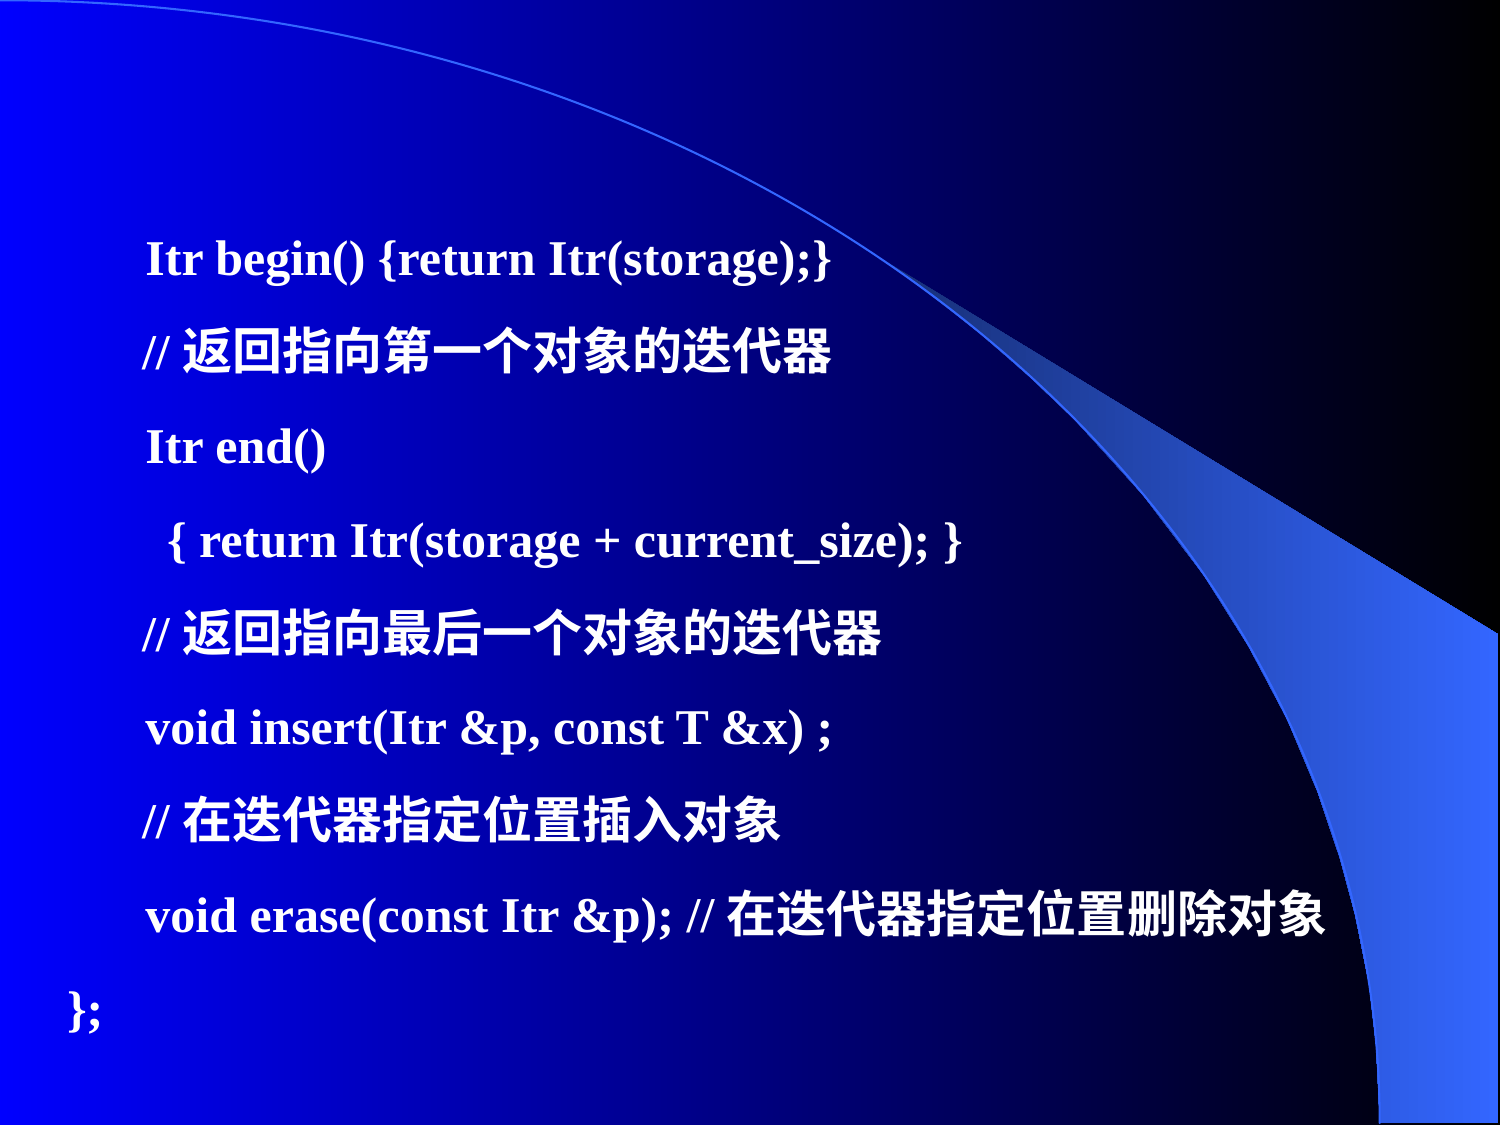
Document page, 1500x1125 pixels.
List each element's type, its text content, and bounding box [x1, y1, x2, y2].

list Itr begin() {return Itr(storage);} //返回指向第一个对象的迭代器 Itr end() { return Itr(storage + current_size); } //返回指向最后一个对象的迭代器 void insert(Itr &p, const T &x) ; //在迭代器指定位置插入对象 void erase(const Itr &p); //在迭代器指定位置删除对象 }; [51, 193, 1432, 1022]
